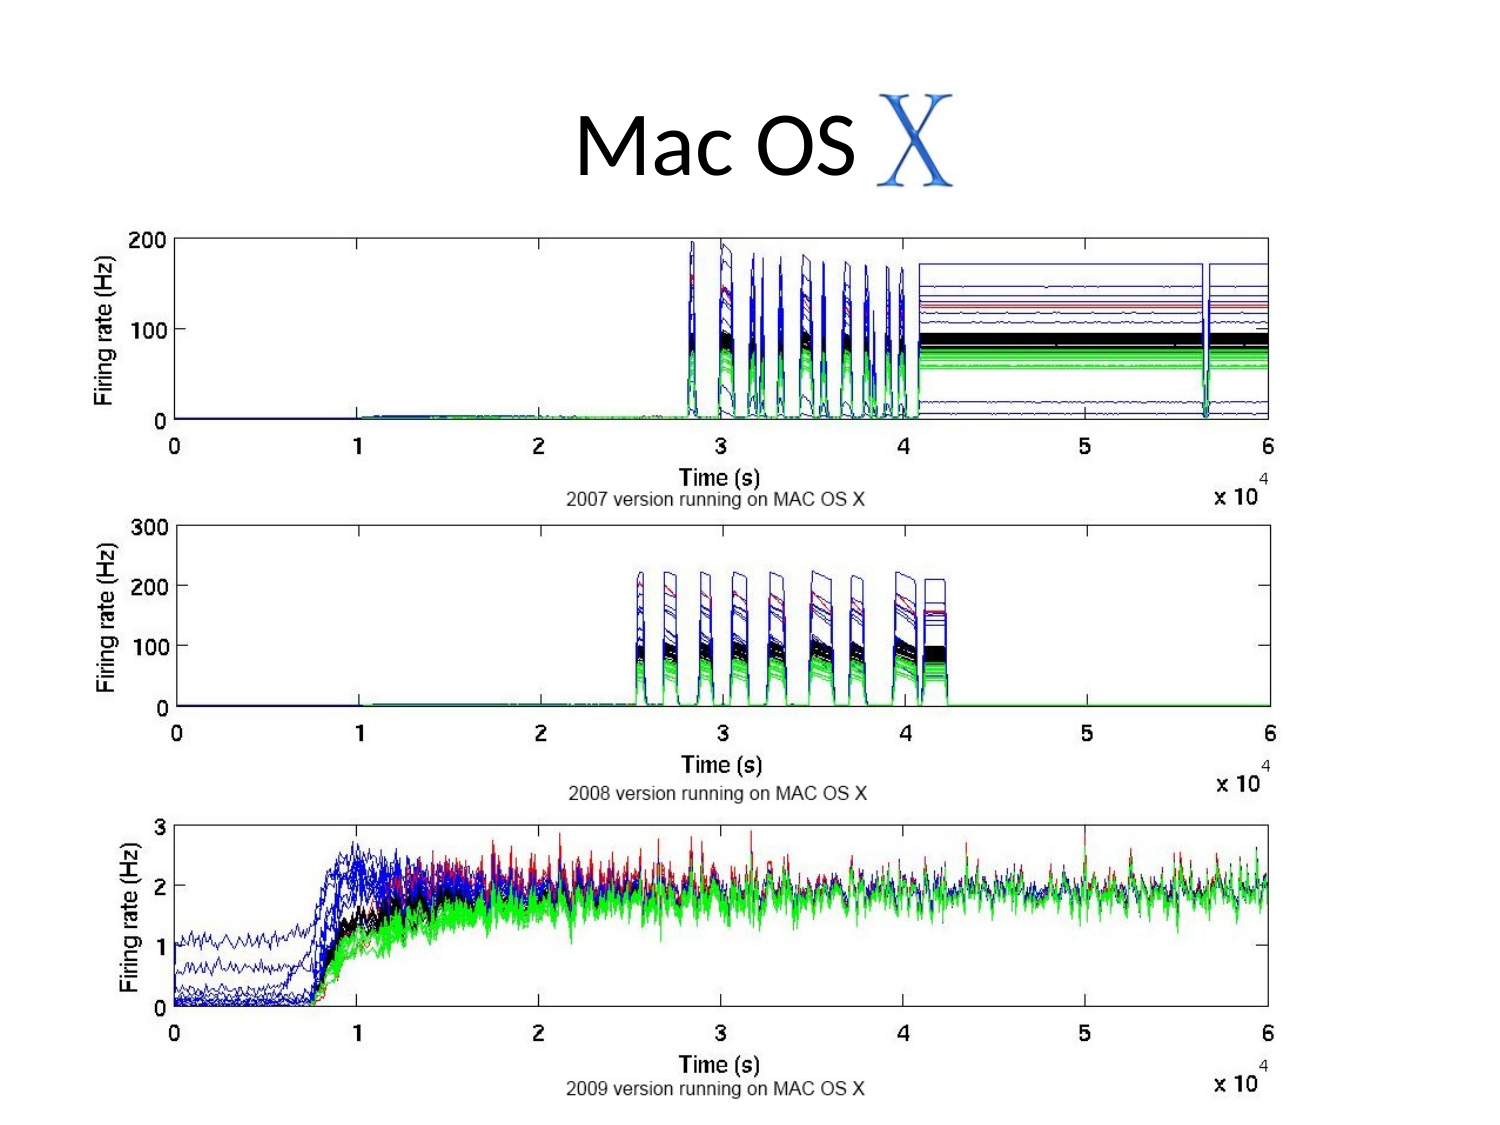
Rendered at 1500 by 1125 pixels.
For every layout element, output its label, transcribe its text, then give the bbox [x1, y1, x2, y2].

title Mac OS X [75, 45, 1425, 233]
picture [856, 87, 976, 192]
picture [115, 814, 1276, 1101]
picture [87, 226, 1283, 813]
